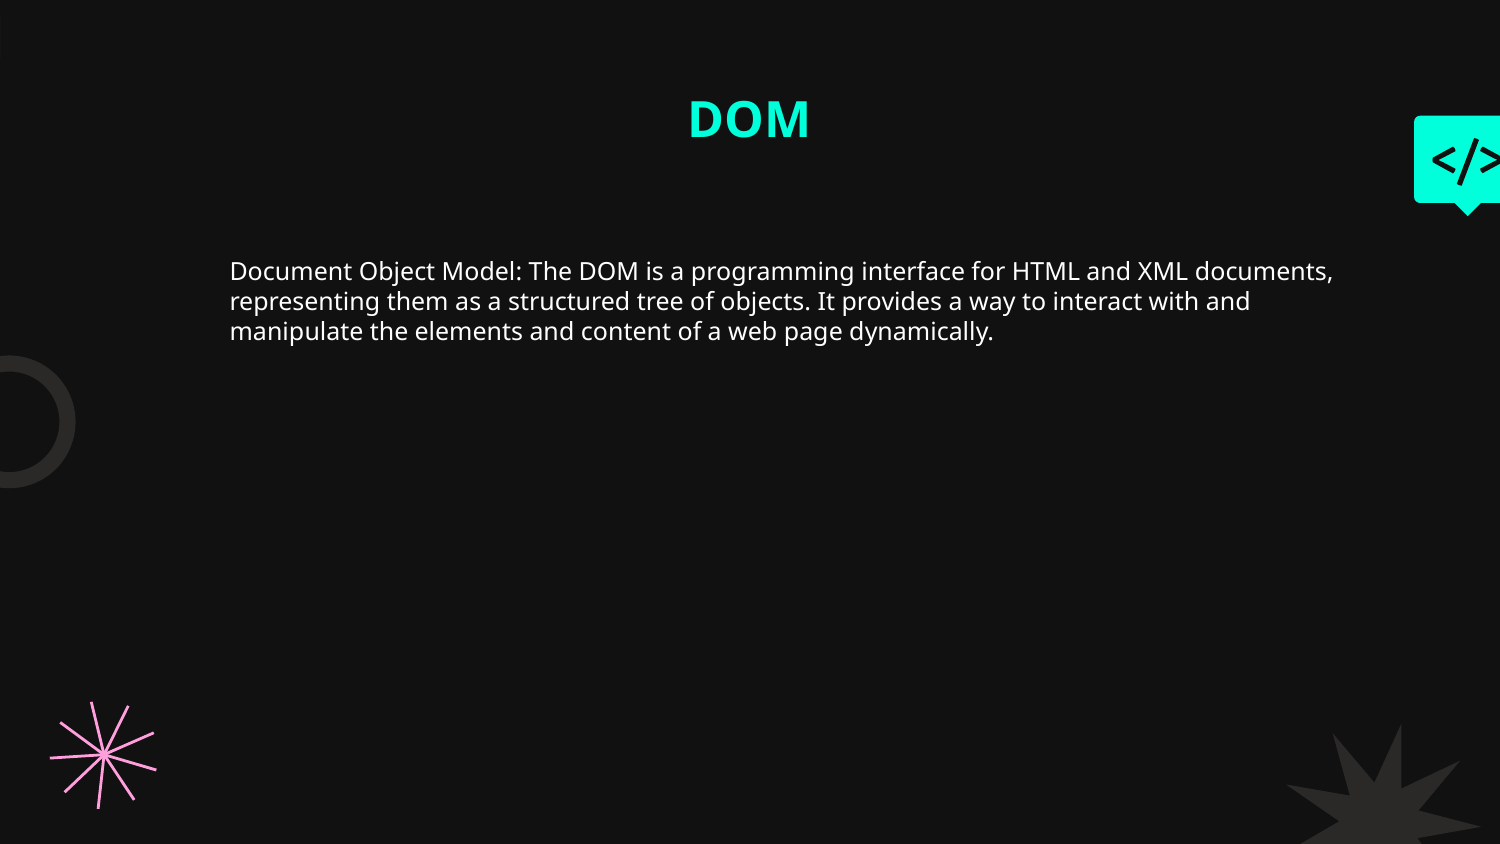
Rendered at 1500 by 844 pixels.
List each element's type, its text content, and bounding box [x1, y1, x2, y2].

subtitle Document Object Model: The DOM is a programming interface for HTML and XML documents, representing them as a structured tree of objects. It provides a way to interact with and manipulate the elements and content of a web page dynamically. [189, 240, 1372, 823]
title DOM [118, 72, 1382, 167]
